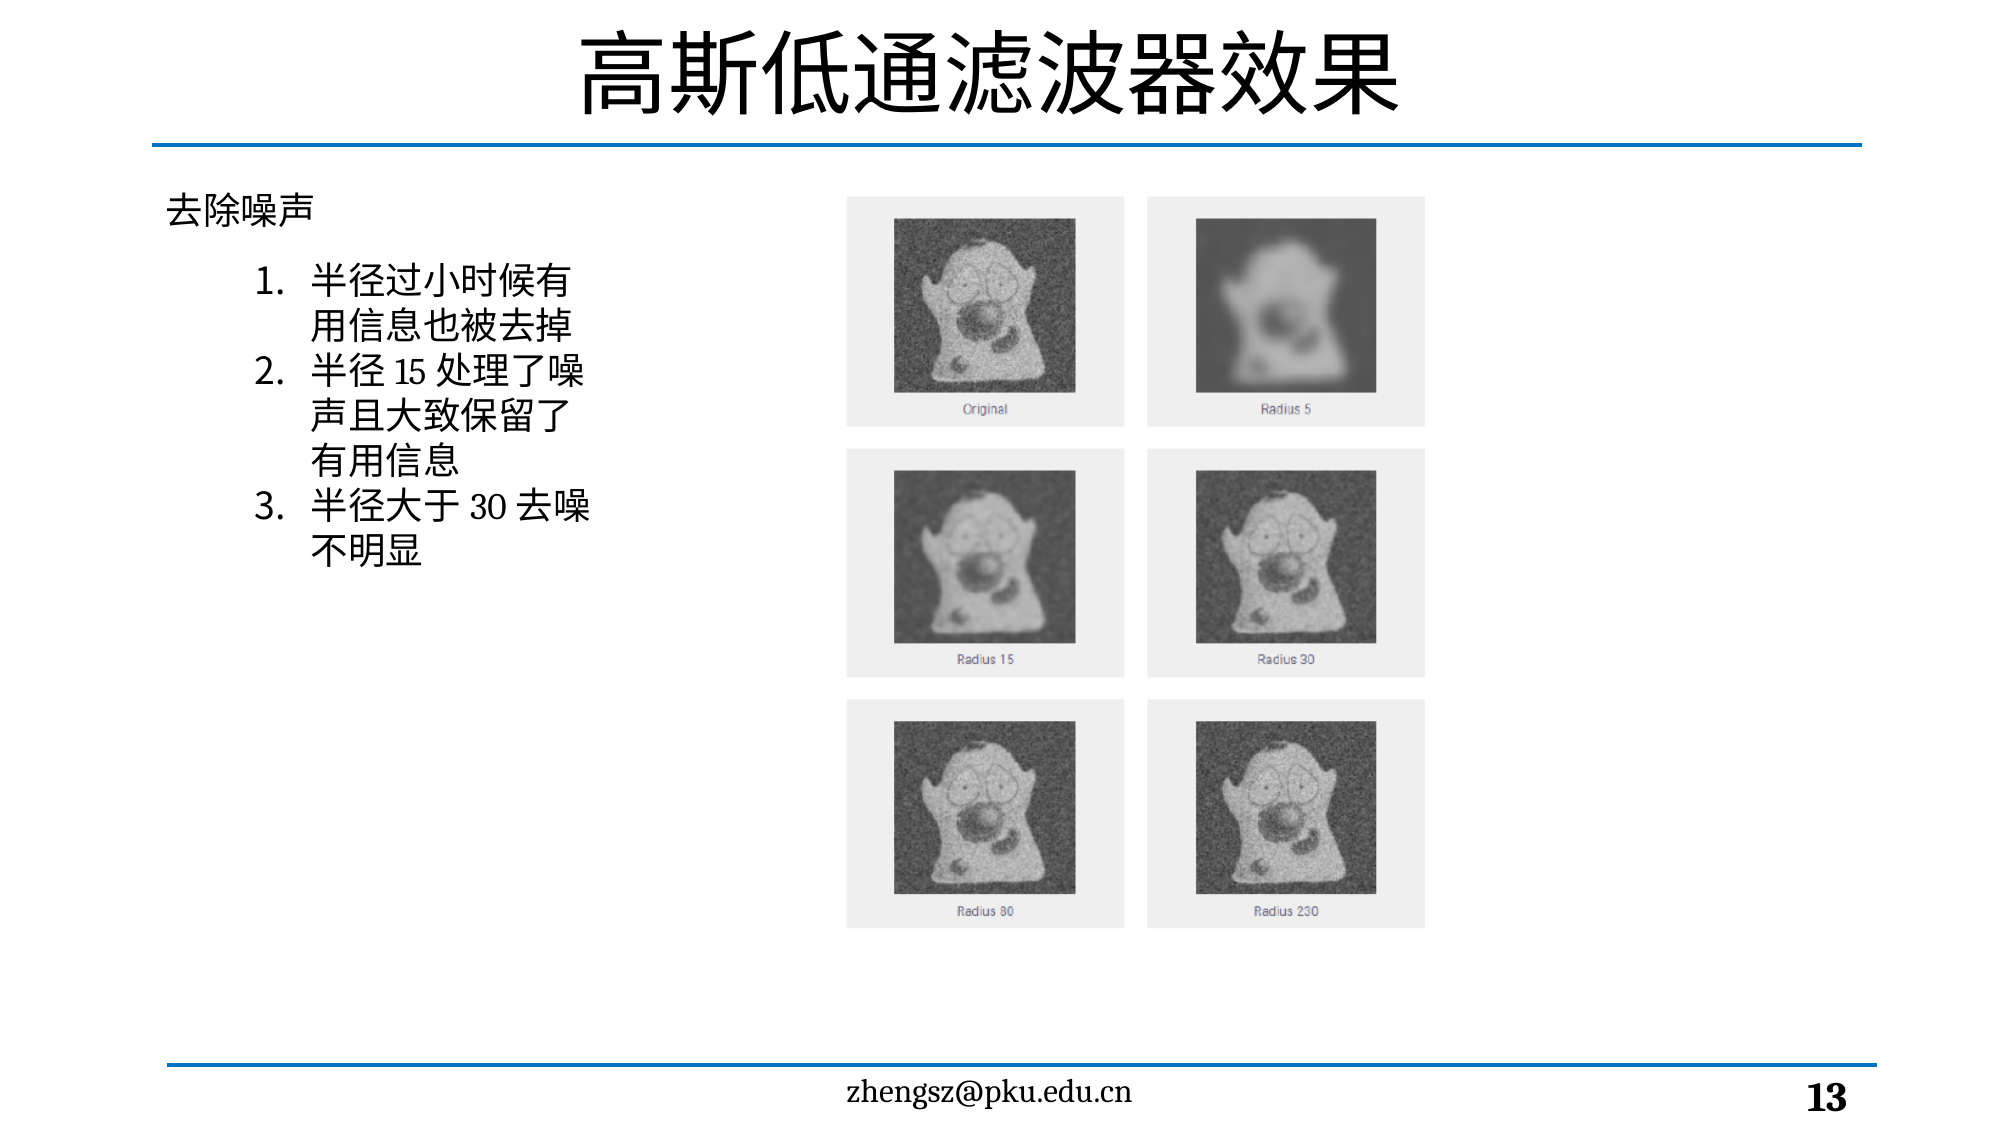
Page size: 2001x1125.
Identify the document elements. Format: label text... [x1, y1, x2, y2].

picture [837, 187, 1436, 938]
text_box 半径过小时候有用信息也被去掉 半径15处理了噪声且大致保留了有用信息 半径大于30去噪不明显 [239, 249, 626, 580]
title 高斯低通滤波器效果 [239, 0, 1740, 135]
slide_number 13 [1412, 1065, 1863, 1125]
text_box 去除噪声 [151, 179, 508, 240]
footer zhengsz@pku.edu.cn [652, 1079, 1328, 1125]
